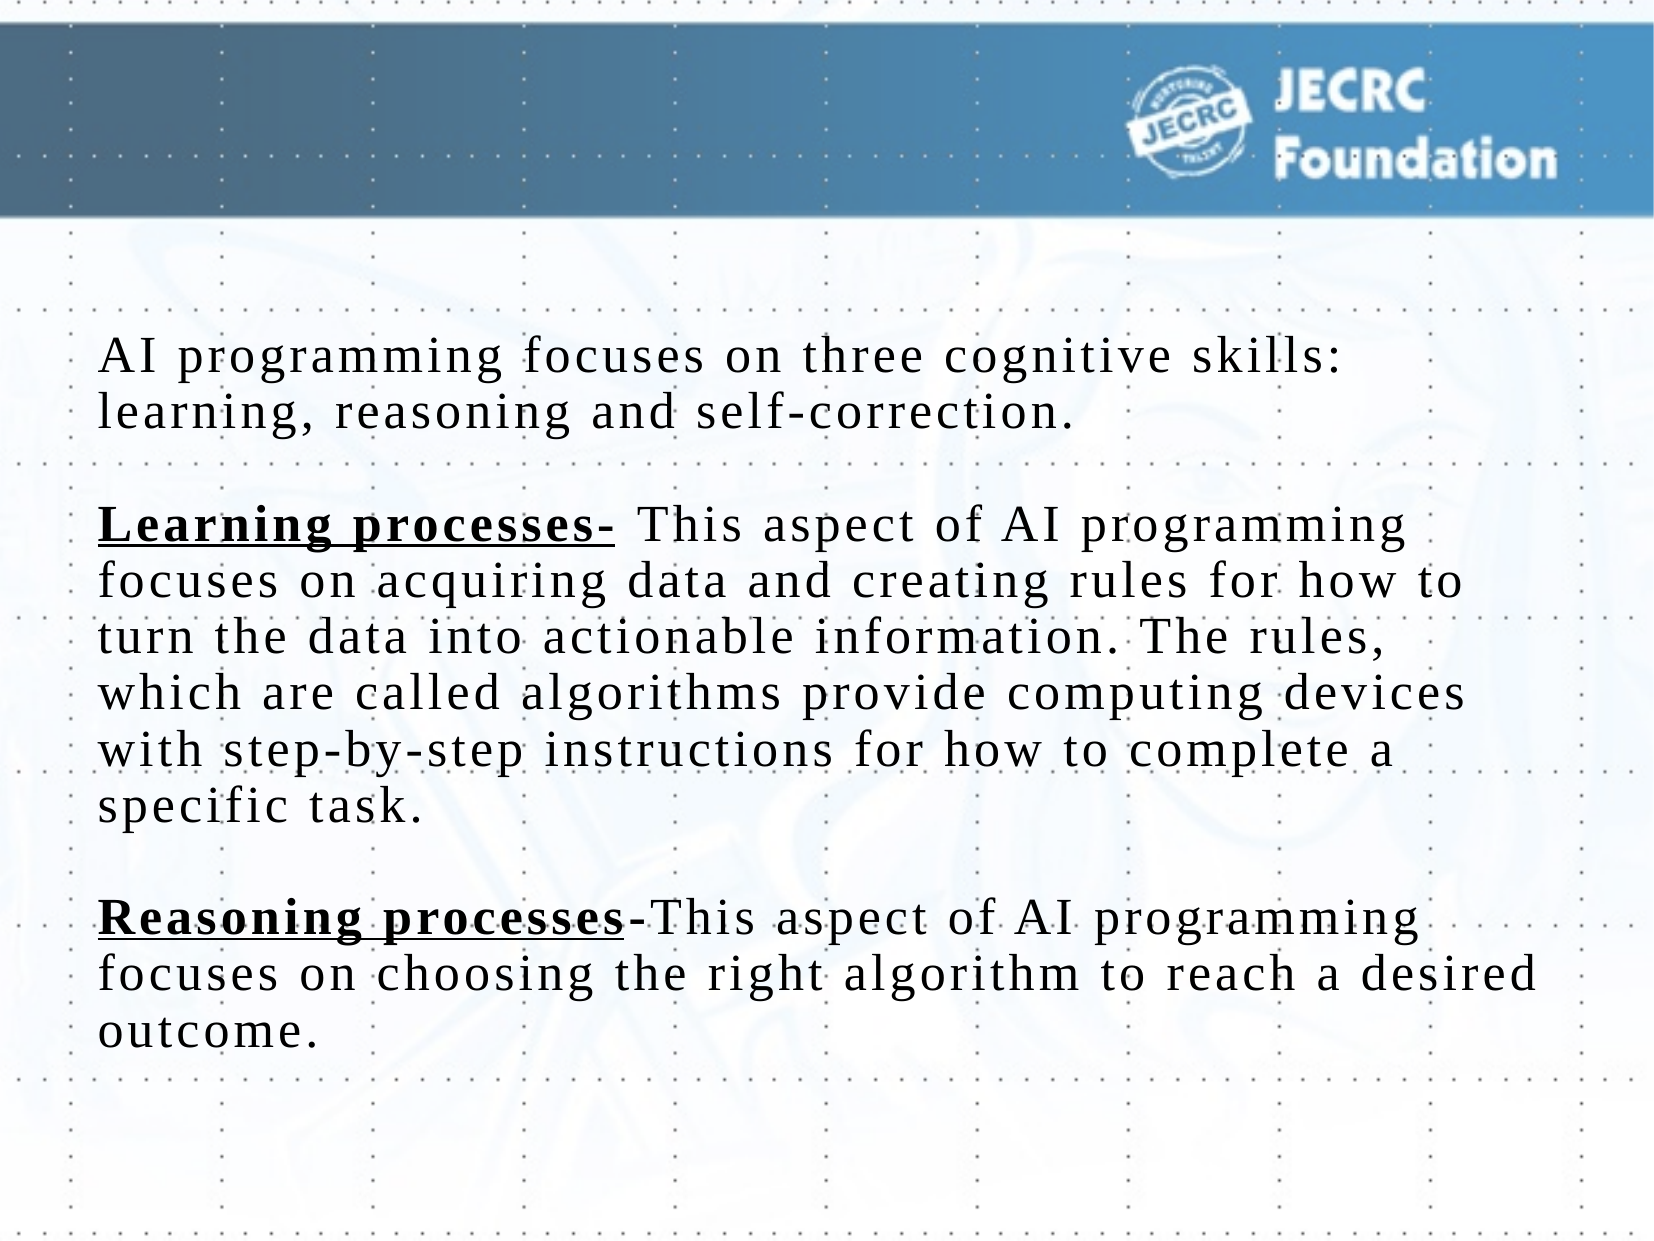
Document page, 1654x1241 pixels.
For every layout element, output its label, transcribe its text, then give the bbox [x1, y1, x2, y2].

list AI programming focuses on three cognitive skills: learning, reasoning and self-correction. Learning processes- This aspect of AI programming focuses on acquiring data and creating rules for how to turn the data into actionable information. The rules, which are called algorithms provide computing devices with step-by-step instructions for how to complete a specific task. Reasoning processes-This aspect of AI programming focuses on choosing the right algorithm to reach a desired outcome. [82, 320, 1572, 1108]
